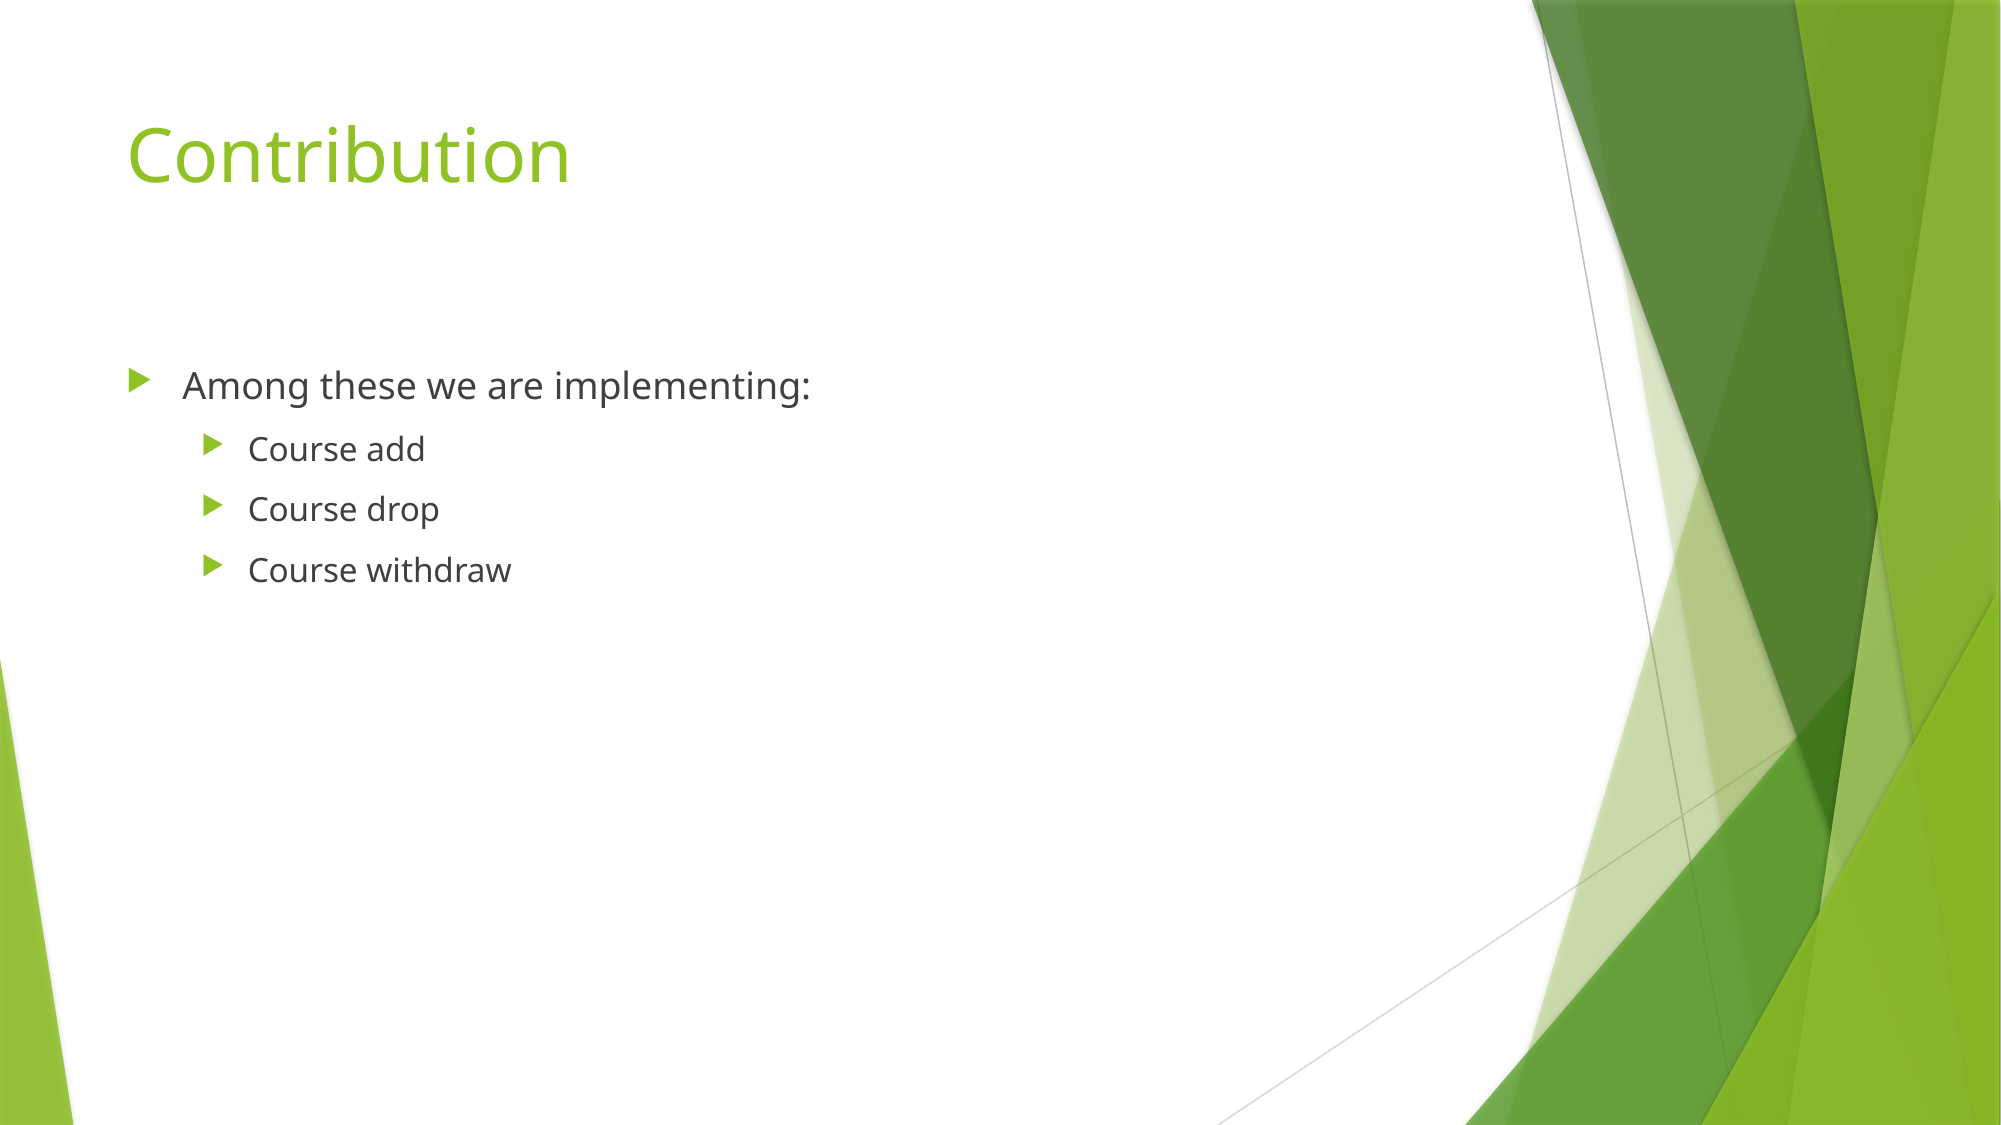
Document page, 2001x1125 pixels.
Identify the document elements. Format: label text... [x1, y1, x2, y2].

list Among these we are implementing: Course add Course drop Course withdraw [111, 354, 1522, 992]
title Contribution [111, 99, 1522, 317]
